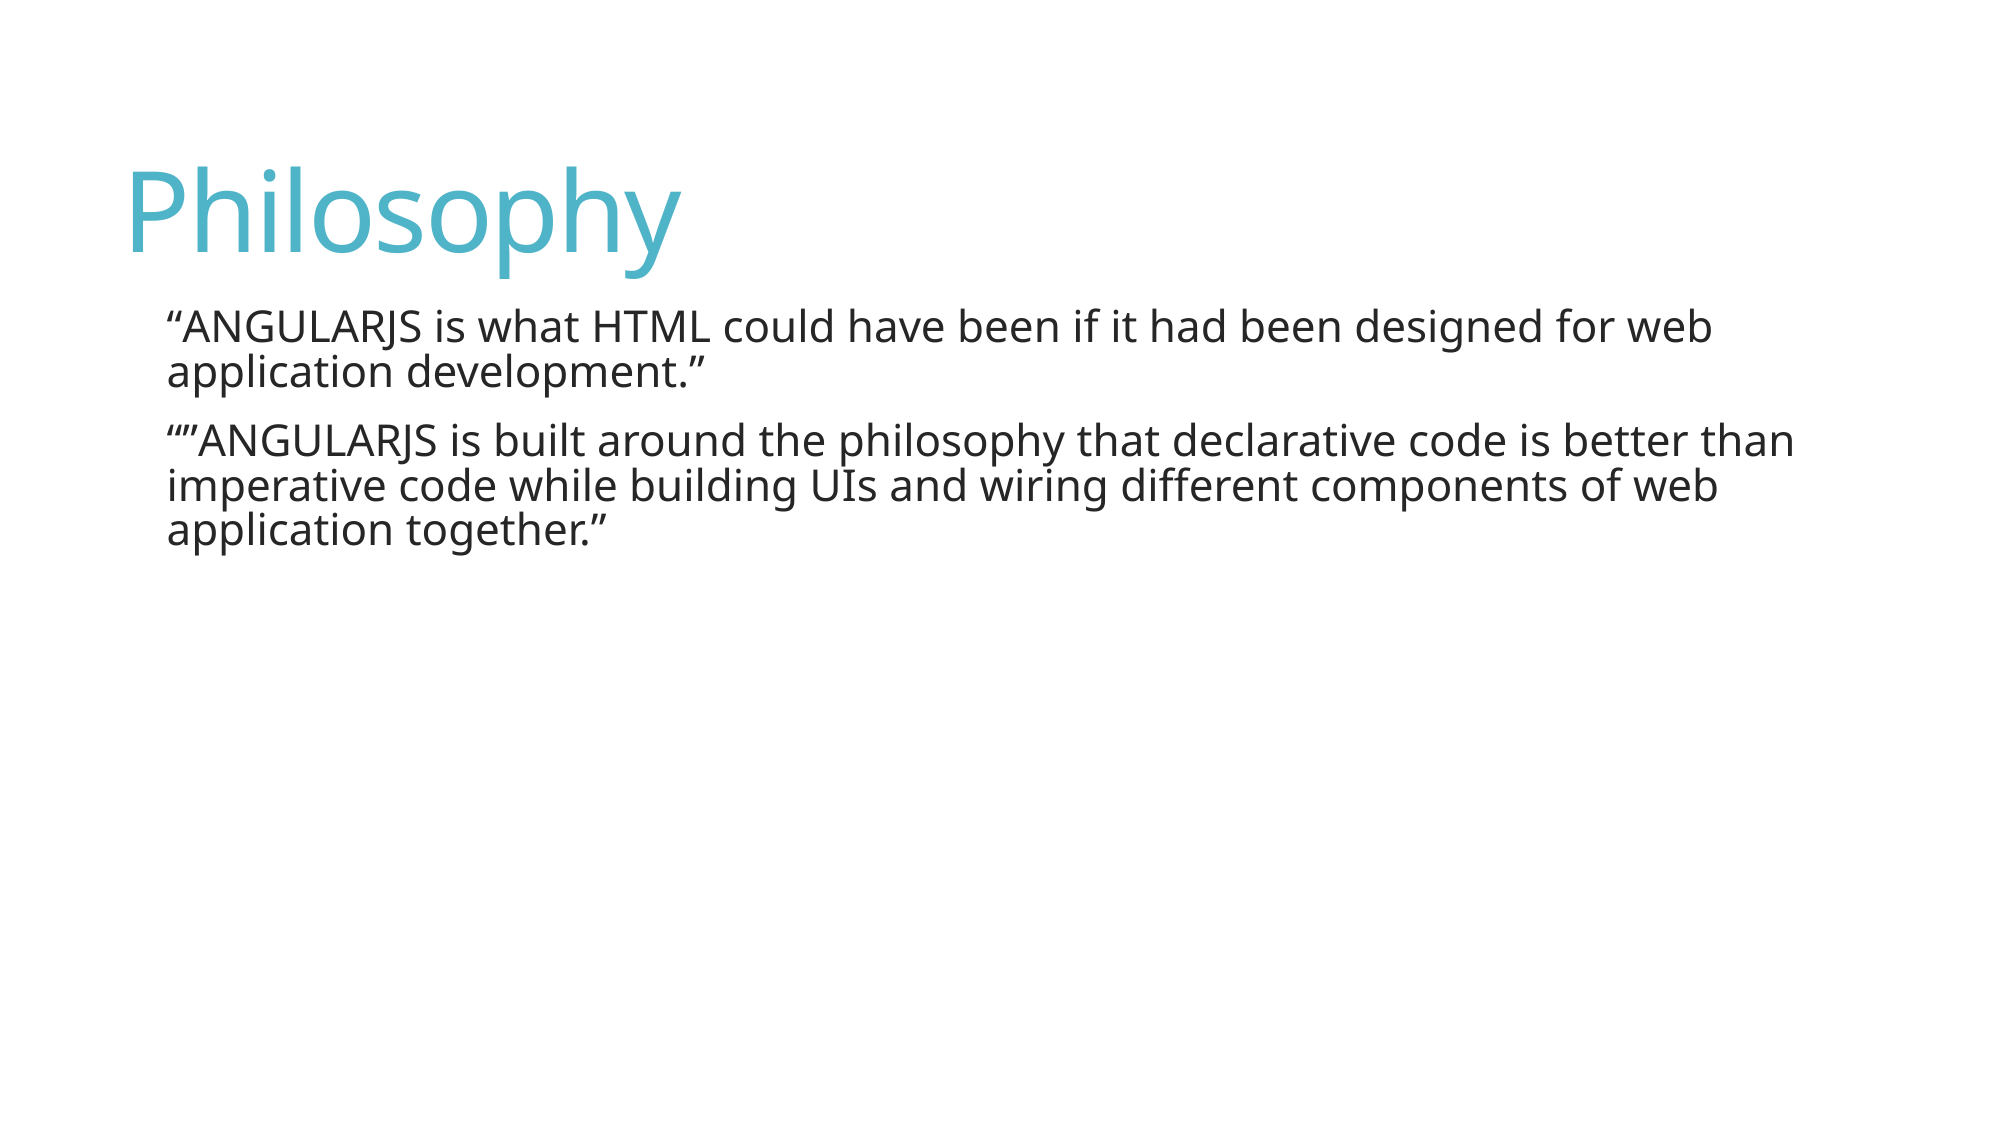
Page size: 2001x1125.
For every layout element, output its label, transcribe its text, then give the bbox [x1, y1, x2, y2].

list “ANGULARJS is what HTML could have been if it had been designed for web application development.” “”ANGULARJS is built around the philosophy that declarative code is better than imperative code while building UIs and wiring different components of web application together.” [137, 299, 1830, 565]
title Philosophy [107, 81, 1875, 354]
